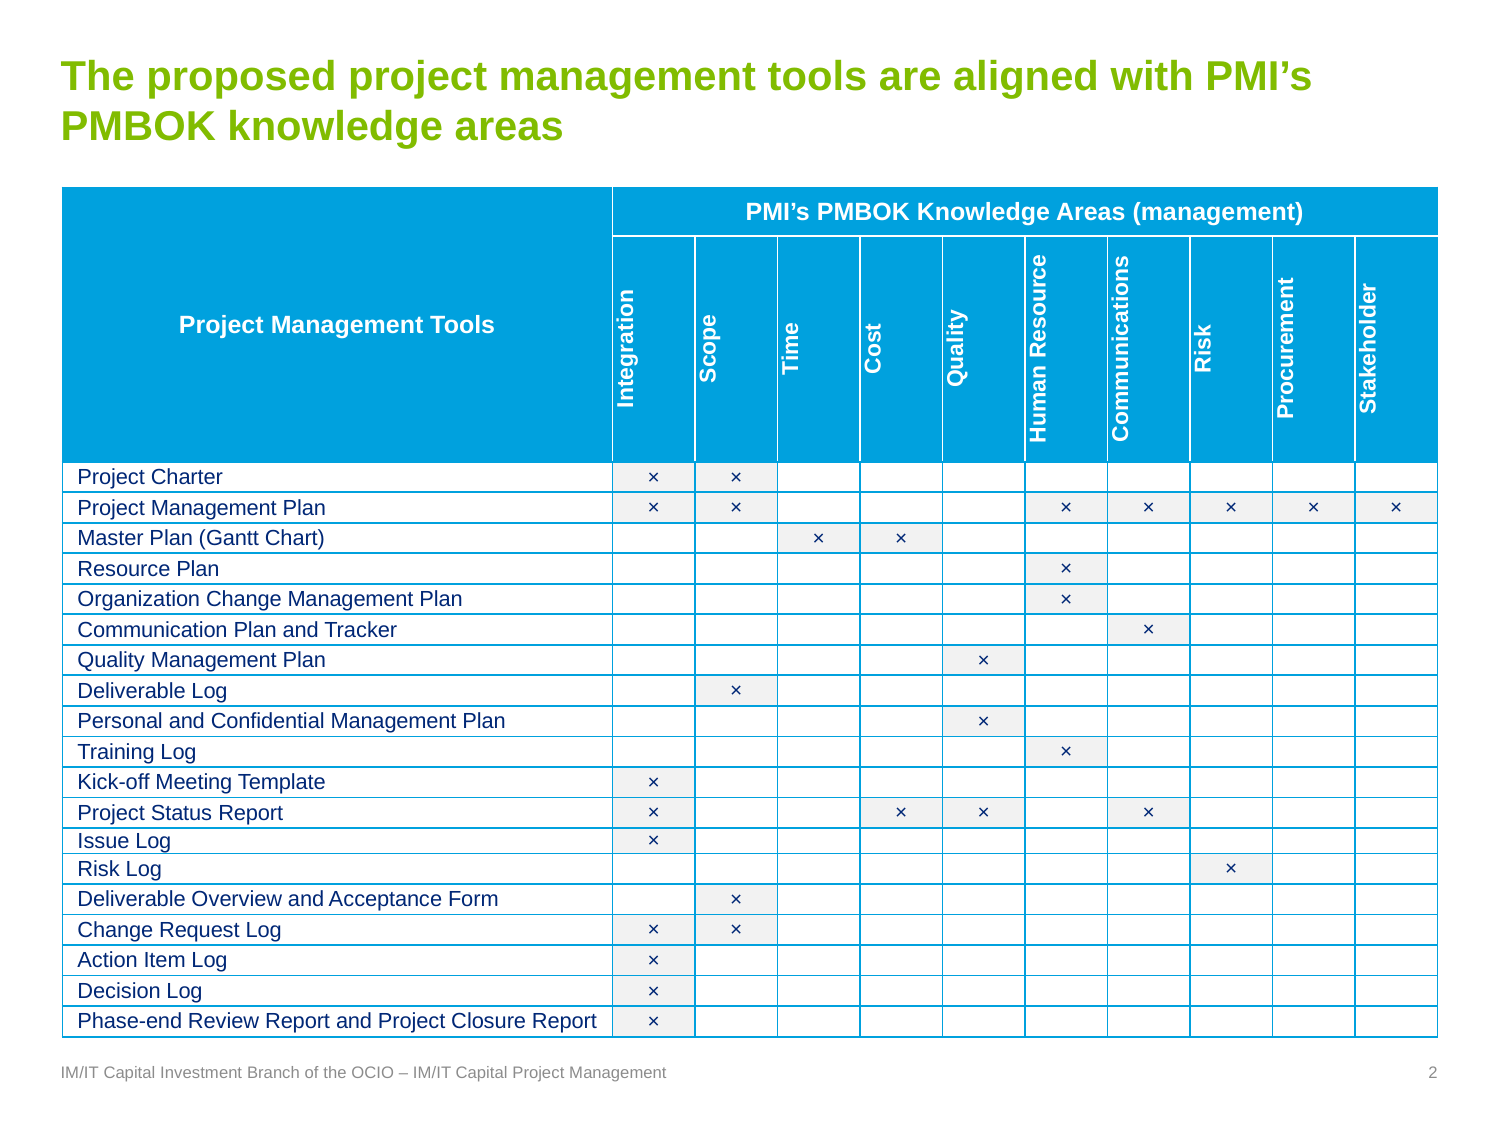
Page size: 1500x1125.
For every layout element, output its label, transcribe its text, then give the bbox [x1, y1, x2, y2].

table_cell [696, 829, 777, 853]
table_cell [1356, 976, 1437, 1005]
table_cell × [613, 1007, 694, 1036]
table_cell × [696, 463, 777, 491]
table_cell [861, 615, 942, 644]
table_cell [696, 946, 777, 975]
table_cell [1108, 915, 1189, 944]
table_cell × [696, 915, 777, 944]
table_cell [1108, 885, 1189, 914]
table_header Project Management Tools [63, 188, 612, 461]
table_cell Organization Change Management Plan [63, 585, 612, 613]
table_cell [1356, 946, 1437, 975]
table_cell [1026, 798, 1107, 827]
table_cell × [613, 493, 694, 522]
table_cell [1273, 585, 1354, 613]
table_cell [1108, 976, 1189, 1005]
table_cell [1108, 646, 1189, 674]
table_cell × [613, 768, 694, 797]
table_cell [1273, 615, 1354, 644]
table_cell [943, 1007, 1024, 1036]
table_cell [1026, 676, 1107, 705]
table_cell [943, 585, 1024, 613]
table_cell [778, 585, 859, 613]
table_cell [1108, 829, 1189, 853]
table_cell Risk [1191, 237, 1272, 461]
table_cell [778, 554, 859, 583]
table_cell [1356, 676, 1437, 705]
table_cell [1026, 946, 1107, 975]
table_cell [778, 737, 859, 766]
table_cell [943, 976, 1024, 1005]
table_cell [861, 854, 942, 883]
table_cell Change Request Log [63, 915, 612, 944]
table_cell [1273, 976, 1354, 1005]
table_cell [1273, 737, 1354, 766]
table_cell Time [778, 237, 859, 461]
table_cell [1273, 768, 1354, 797]
table_cell [943, 854, 1024, 883]
table_cell [613, 646, 694, 674]
table_cell [1191, 976, 1272, 1005]
table_cell × [943, 646, 1024, 674]
table_cell [1273, 885, 1354, 914]
table_cell Cost [861, 237, 942, 461]
table_cell × [1026, 554, 1107, 583]
table_cell [778, 463, 859, 491]
table_cell Communications [1108, 237, 1189, 461]
table_cell [861, 463, 942, 491]
table_cell [1191, 463, 1272, 491]
table_cell Integration [613, 237, 694, 461]
table_cell Action Item Log [63, 946, 612, 975]
table_header PMI’s PMBOK Knowledge Areas (management) [613, 188, 1437, 235]
table_cell [1026, 854, 1107, 883]
table_cell [1356, 524, 1437, 552]
table_cell [778, 493, 859, 522]
table_cell Project Charter [63, 463, 612, 491]
table_cell × [613, 829, 694, 853]
table_cell Project Status Report [63, 798, 612, 827]
table_cell [943, 829, 1024, 853]
table_cell [1356, 915, 1437, 944]
table_cell Training Log [63, 737, 612, 766]
table_cell [1108, 554, 1189, 583]
table_cell × [1273, 493, 1354, 522]
table_cell [1108, 1007, 1189, 1036]
table_cell [861, 585, 942, 613]
table_cell [1191, 585, 1272, 613]
table_cell [861, 737, 942, 766]
table_cell Master Plan (Gantt Chart) [63, 524, 612, 552]
footer IM/IT Capital Investment Branch of the OCIO – IM/IT Capital Project Management [60, 1051, 1301, 1093]
table_cell Risk Log [63, 854, 612, 883]
table_cell [1356, 554, 1437, 583]
table_cell [1273, 676, 1354, 705]
table_cell [778, 768, 859, 797]
table_cell [1191, 615, 1272, 644]
table_cell × [861, 798, 942, 827]
table_cell × [696, 493, 777, 522]
table_cell × [943, 798, 1024, 827]
table_cell [1273, 1007, 1354, 1036]
table_cell [696, 707, 777, 736]
table_cell [696, 1007, 777, 1036]
table_cell [1026, 915, 1107, 944]
table_cell [696, 585, 777, 613]
table_cell [1273, 554, 1354, 583]
table_cell × [1026, 493, 1107, 522]
title The proposed project management tools are aligned with PMI’s PMBOK knowledge areas [60, 48, 1437, 126]
table_cell [861, 915, 942, 944]
table_cell × [613, 915, 694, 944]
table_cell × [943, 707, 1024, 736]
table_cell Communication Plan and Tracker [63, 615, 612, 644]
table_cell [861, 646, 942, 674]
table_cell Deliverable Log [63, 676, 612, 705]
table_cell [1356, 885, 1437, 914]
table_cell [613, 707, 694, 736]
table_cell [1108, 585, 1189, 613]
table_cell [778, 615, 859, 644]
table_cell [1191, 829, 1272, 853]
table_cell [1026, 768, 1107, 797]
table_cell [778, 976, 859, 1005]
table_cell [943, 554, 1024, 583]
table_cell × [1108, 493, 1189, 522]
table_cell × [1191, 854, 1272, 883]
table_cell [1273, 915, 1354, 944]
table_cell × [1108, 615, 1189, 644]
table_cell [696, 615, 777, 644]
table_cell [1108, 737, 1189, 766]
table_cell [1273, 707, 1354, 736]
table_cell [696, 976, 777, 1005]
table_cell [778, 915, 859, 944]
table_cell [1273, 946, 1354, 975]
table_cell [943, 676, 1024, 705]
table_cell [696, 768, 777, 797]
table_cell [861, 768, 942, 797]
table_cell × [696, 676, 777, 705]
table_cell [1191, 676, 1272, 705]
table_cell [943, 885, 1024, 914]
table_cell [1108, 946, 1189, 975]
table_cell [1356, 1007, 1437, 1036]
table_cell [943, 946, 1024, 975]
table_cell [1191, 798, 1272, 827]
table_cell [1026, 829, 1107, 853]
table_cell [1108, 854, 1189, 883]
table_cell [861, 493, 942, 522]
table_cell [696, 524, 777, 552]
table_cell [861, 946, 942, 975]
table_cell [1026, 885, 1107, 914]
table_cell [1108, 463, 1189, 491]
table_cell [1273, 646, 1354, 674]
table_cell × [613, 946, 694, 975]
table_cell [1273, 854, 1354, 883]
table_cell × [613, 463, 694, 491]
table_cell [696, 854, 777, 883]
table_cell × [1108, 798, 1189, 827]
table_cell [1191, 915, 1272, 944]
table_cell [943, 915, 1024, 944]
table_cell [1108, 524, 1189, 552]
table_cell [1191, 707, 1272, 736]
table_cell [778, 798, 859, 827]
table_cell × [613, 798, 694, 827]
table_cell [1191, 1007, 1272, 1036]
table_cell [943, 463, 1024, 491]
table_cell [1108, 707, 1189, 736]
table_cell Project Management Plan [63, 493, 612, 522]
table_cell [1191, 768, 1272, 797]
table_cell [1356, 854, 1437, 883]
table_cell [696, 554, 777, 583]
table_cell [1356, 829, 1437, 853]
table_cell [613, 524, 694, 552]
table_cell [778, 707, 859, 736]
table_cell [1356, 737, 1437, 766]
table_cell [943, 768, 1024, 797]
table_cell Deliverable Overview and Acceptance Form [63, 885, 612, 914]
slide_number 2 [1307, 1051, 1438, 1093]
table_cell [943, 493, 1024, 522]
table_cell [1273, 798, 1354, 827]
table_cell Decision Log [63, 976, 612, 1005]
table_cell [943, 737, 1024, 766]
table_cell [613, 854, 694, 883]
table_cell [861, 707, 942, 736]
table_cell [613, 676, 694, 705]
table_cell [861, 554, 942, 583]
table_cell [778, 676, 859, 705]
table_cell [1356, 585, 1437, 613]
table_cell Resource Plan [63, 554, 612, 583]
table_cell [1356, 768, 1437, 797]
table_cell [778, 946, 859, 975]
table_cell [1191, 554, 1272, 583]
table_cell [1356, 463, 1437, 491]
table_cell [778, 646, 859, 674]
table_cell [1026, 524, 1107, 552]
table_cell [861, 829, 942, 853]
table_cell × [1026, 737, 1107, 766]
table_cell [778, 854, 859, 883]
table_cell [1191, 885, 1272, 914]
table_cell [613, 615, 694, 644]
table_cell [861, 976, 942, 1005]
table_cell [613, 554, 694, 583]
table_cell × [861, 524, 942, 552]
table_cell [1356, 615, 1437, 644]
table_cell × [778, 524, 859, 552]
table_cell [778, 885, 859, 914]
table_cell [861, 1007, 942, 1036]
table_cell [1191, 524, 1272, 552]
table_cell [1356, 707, 1437, 736]
table_cell [696, 798, 777, 827]
table_cell × [1356, 493, 1437, 522]
table_cell × [613, 976, 694, 1005]
table_cell [861, 885, 942, 914]
table_cell [1026, 707, 1107, 736]
table_cell [1026, 1007, 1107, 1036]
table_cell Human Resource [1026, 237, 1107, 461]
table_cell [1356, 798, 1437, 827]
table_cell [1026, 976, 1107, 1005]
table_cell Quality Management Plan [63, 646, 612, 674]
table_cell [1026, 463, 1107, 491]
table_cell [613, 737, 694, 766]
table_cell Stakeholder [1356, 237, 1437, 461]
table_cell [778, 829, 859, 853]
table_cell [1108, 768, 1189, 797]
table_cell [613, 585, 694, 613]
table_cell [1356, 646, 1437, 674]
table_cell [778, 1007, 859, 1036]
table_cell [1191, 646, 1272, 674]
table_cell [861, 676, 942, 705]
table_cell × [1026, 585, 1107, 613]
table_cell [613, 885, 694, 914]
table_cell [696, 737, 777, 766]
table_cell [1026, 615, 1107, 644]
table_cell [1191, 946, 1272, 975]
table_cell [1273, 524, 1354, 552]
table_cell Kick-off Meeting Template [63, 768, 612, 797]
table_cell [1026, 646, 1107, 674]
table_cell Personal and Confidential Management Plan [63, 707, 612, 736]
table_cell Scope [696, 237, 777, 461]
table_cell Issue Log [63, 829, 612, 853]
table_cell × [696, 885, 777, 914]
table_cell [1273, 463, 1354, 491]
table_cell Quality [943, 237, 1024, 461]
table_cell × [1191, 493, 1272, 522]
table_cell Phase-end Review Report and Project Closure Report [63, 1007, 612, 1036]
table_cell [1273, 829, 1354, 853]
table_cell [1108, 676, 1189, 705]
table_cell [943, 524, 1024, 552]
table_cell [943, 615, 1024, 644]
table_cell [696, 646, 777, 674]
table_cell [1191, 737, 1272, 766]
table_cell Procurement [1273, 237, 1354, 461]
